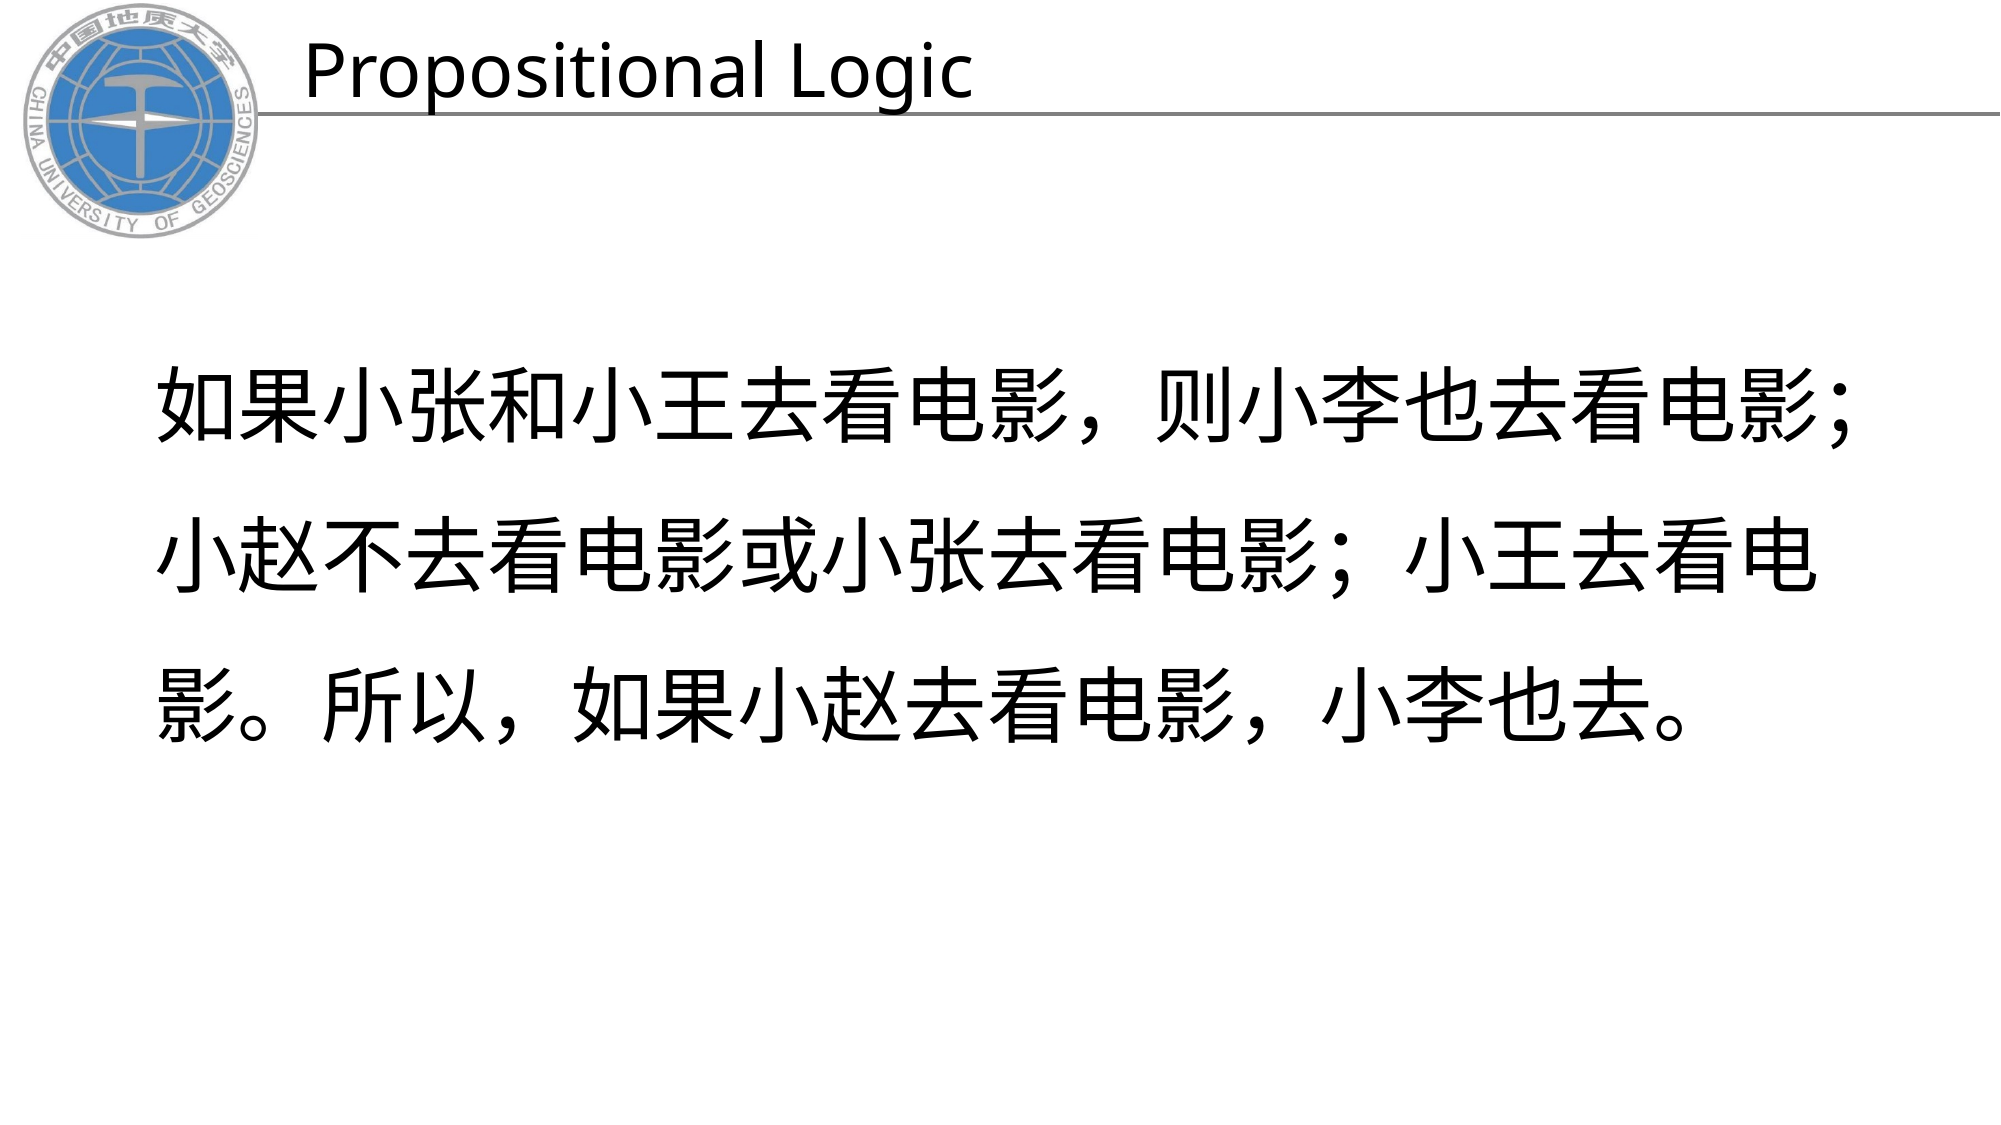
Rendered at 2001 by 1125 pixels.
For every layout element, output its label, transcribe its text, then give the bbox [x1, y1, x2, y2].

text_box 如果小张和小王去看电影，则小李也去看电影；小赵不去看电影或小张去看电影；小王去看电影。所以，如果小赵去看电影，小李也去。 [139, 295, 1853, 761]
text_box Propositional Logic [287, 15, 1233, 120]
picture [21, 3, 258, 239]
